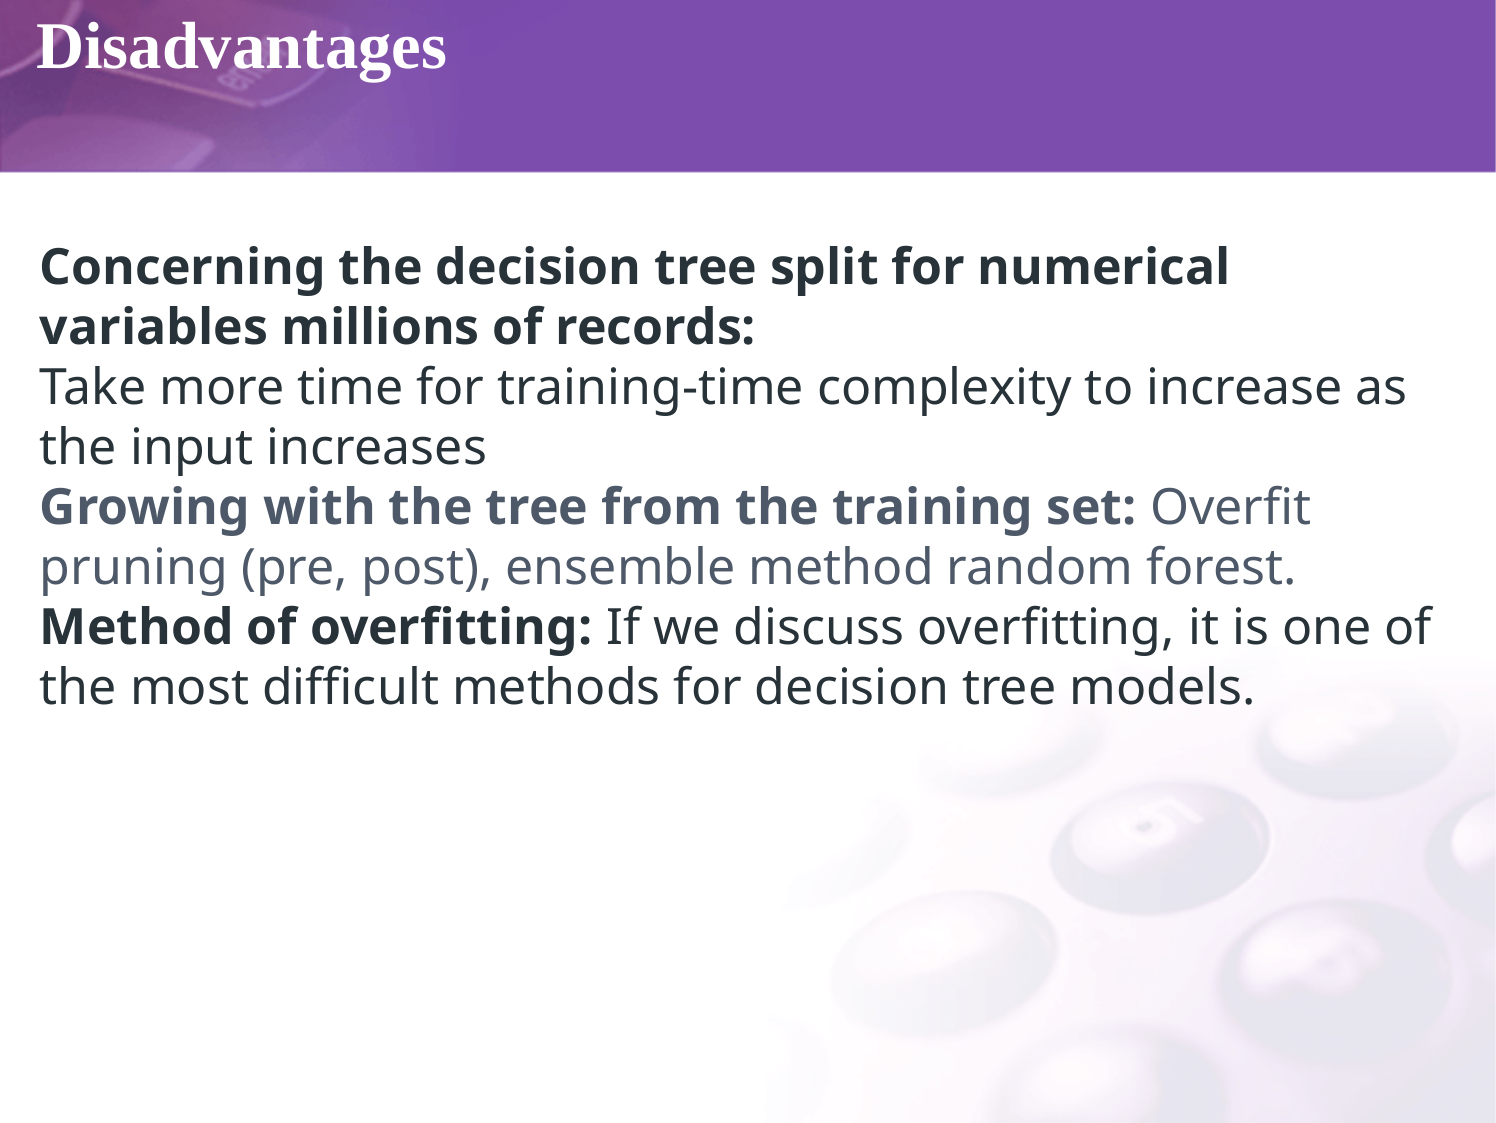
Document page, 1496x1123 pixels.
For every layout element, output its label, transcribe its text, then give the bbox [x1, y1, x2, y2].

title Disadvantages [35, 2, 1460, 83]
list Concerning the decision tree split for numerical variables millions of records: Take more time for training-time complexity to increase as the input increases Growing with the tree from the training set: Overfit pruning (pre, post), ensemble method random forest. Method of overfitting: If we discuss overfitting, it is one of the most difficult methods for decision tree models. [40, 234, 1456, 841]
picture [0, 0, 1496, 1123]
